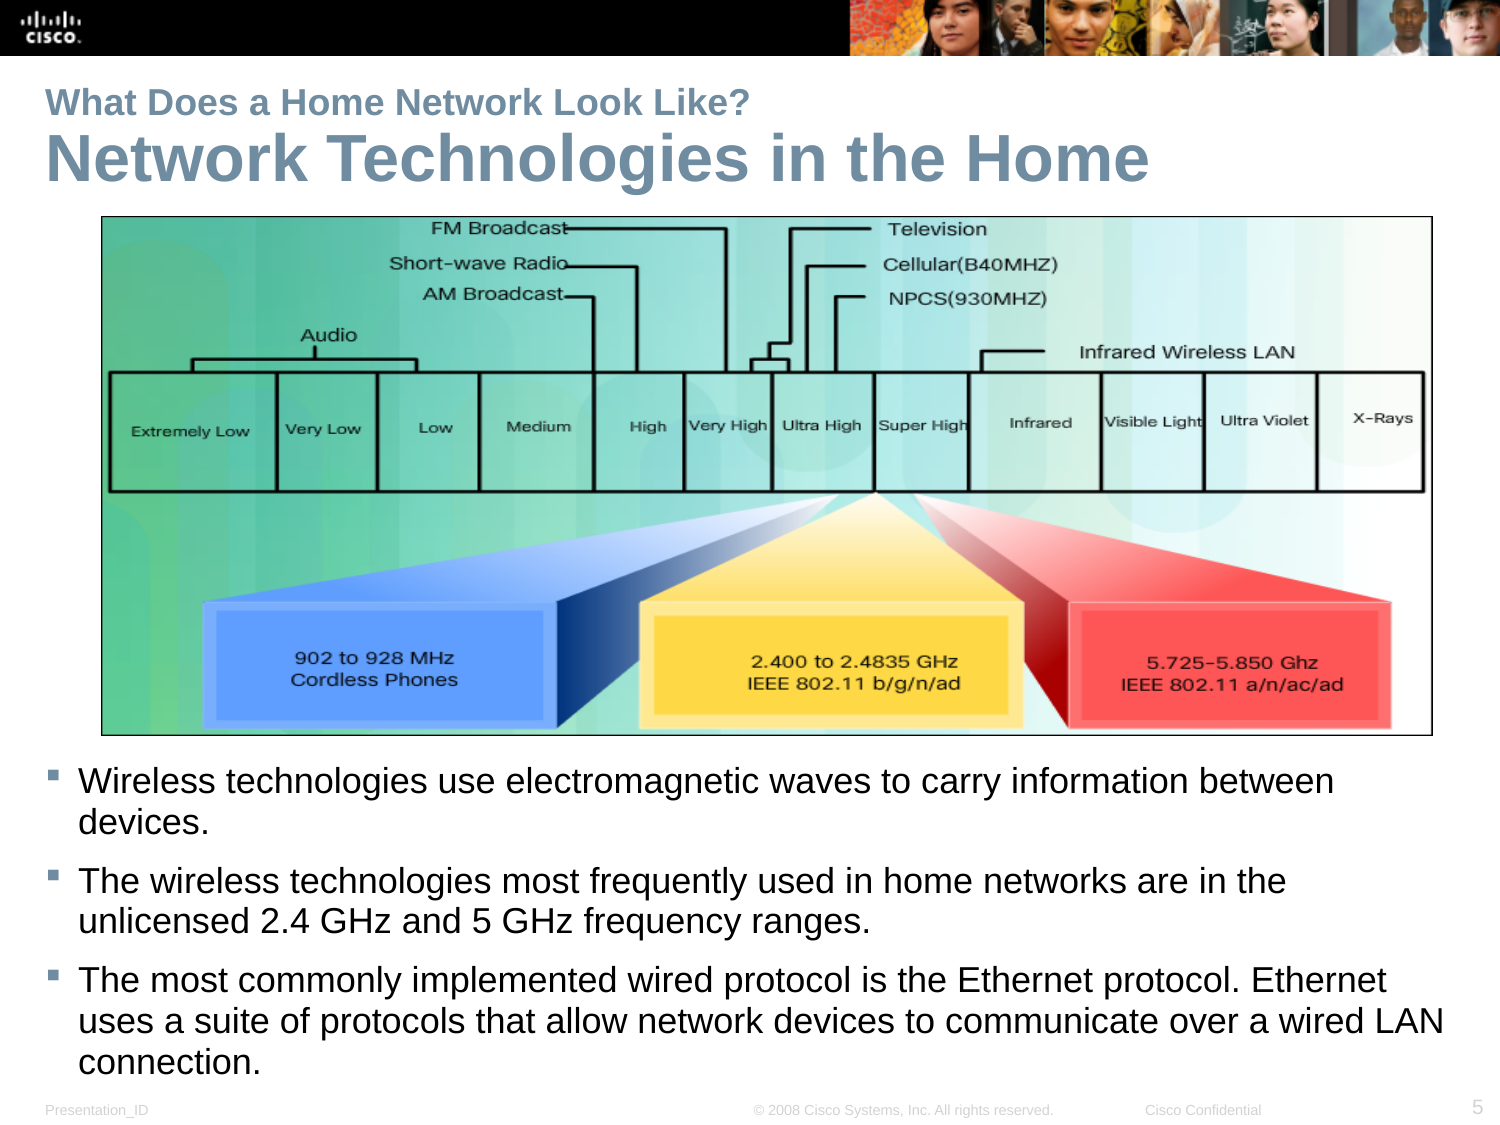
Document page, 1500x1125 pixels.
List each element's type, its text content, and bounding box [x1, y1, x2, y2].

list Wireless technologies use electromagnetic waves to carry information between devices. The wireless technologies most frequently used in home networks are in the unlicensed 2.4 GHz and 5 GHz frequency ranges. The most commonly implemented wired protocol is the Ethernet protocol. Ethernet uses a suite of protocols that allow network devices to communicate over a wired LAN connection. [31, 753, 1465, 1092]
title What Does a Home Network Look Like? Network Technologies in the Home [31, 64, 1471, 203]
picture [101, 216, 1434, 737]
picture [0, 0, 1500, 56]
